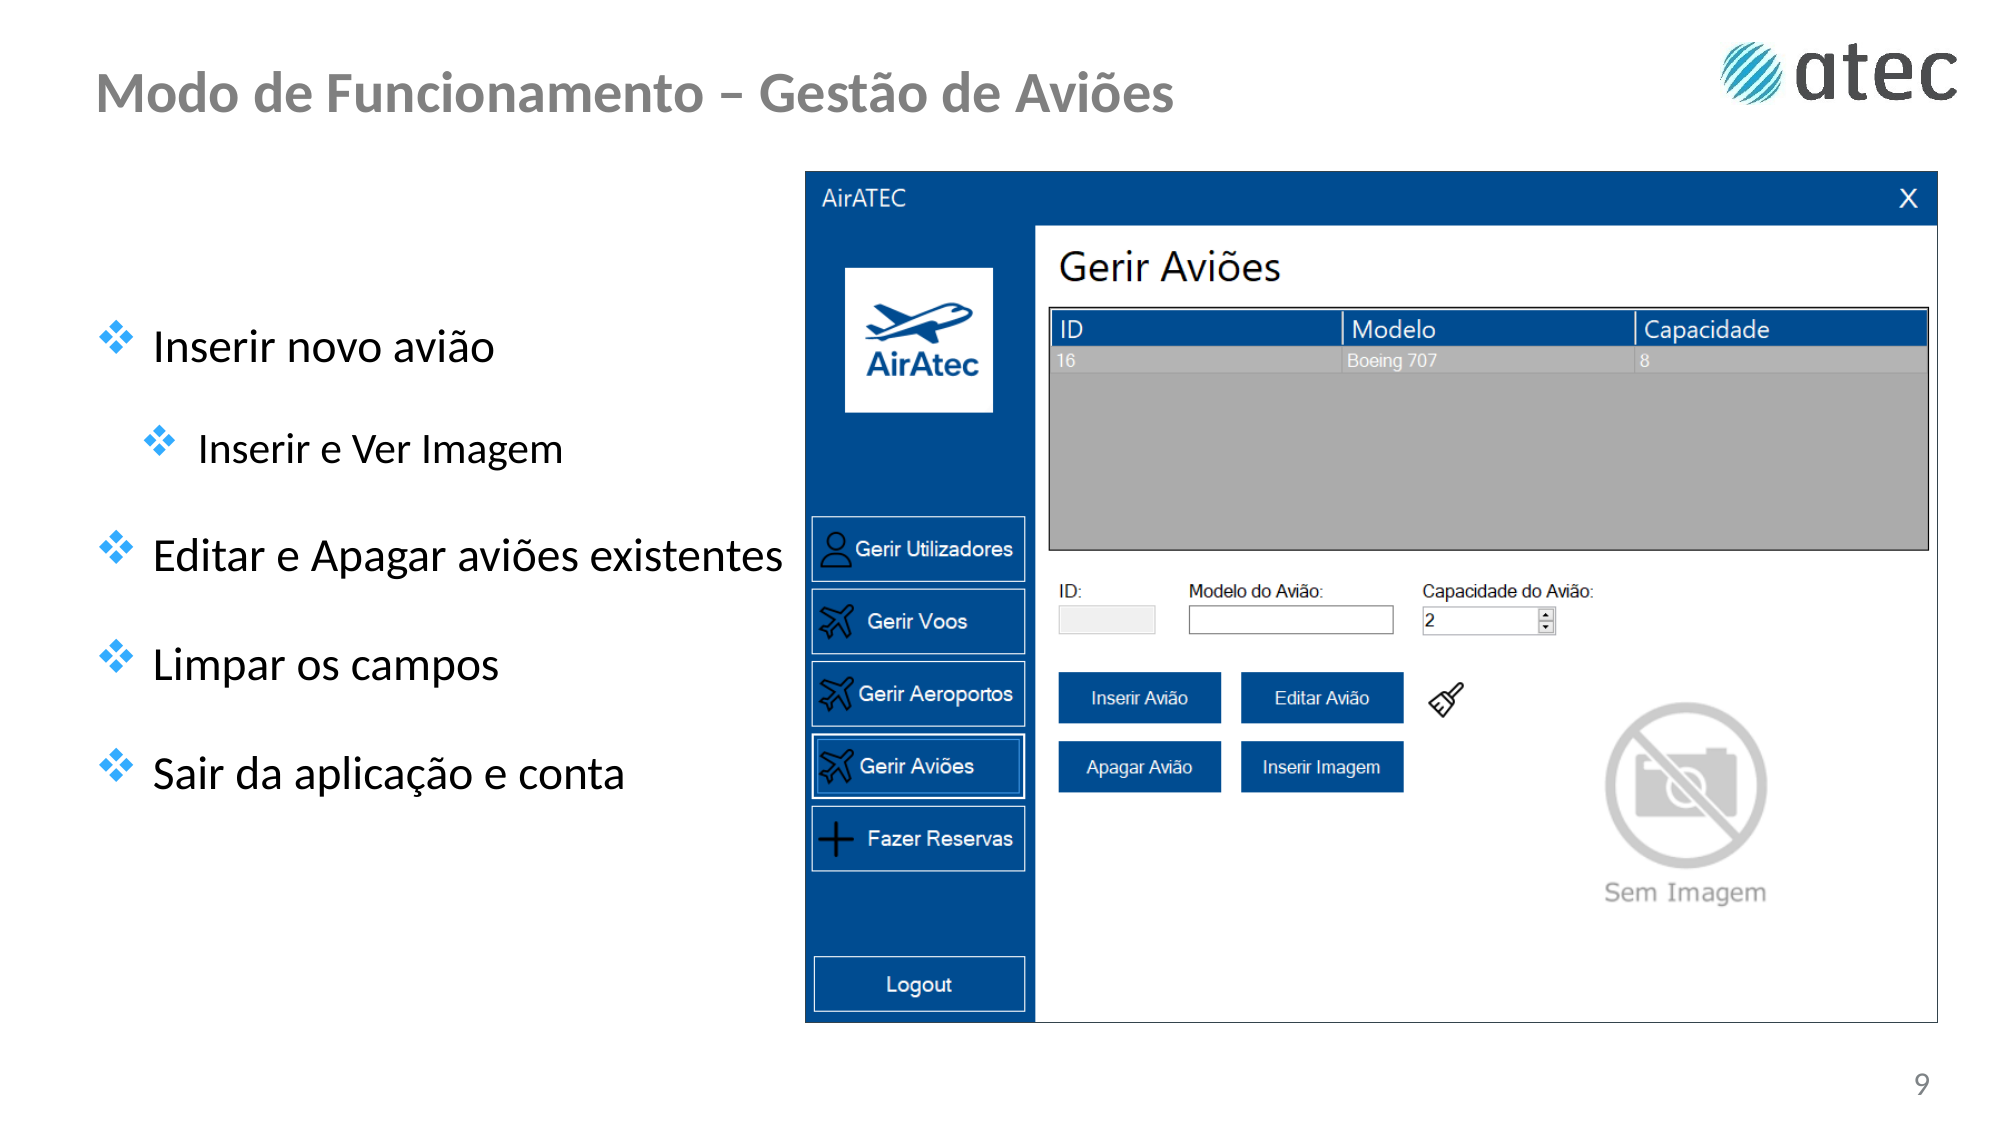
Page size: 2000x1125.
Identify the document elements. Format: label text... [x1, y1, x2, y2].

picture [804, 171, 1939, 1024]
title Modo de Funcionamento – Gestão de Aviões [95, 40, 1701, 136]
slide_number 9 [1495, 1052, 1946, 1113]
picture [1720, 42, 1957, 105]
list Inserir novo avião Inserir e Ver Imagem Editar e Apagar aviões existentes Limpar os campos Sair da aplicação e conta [95, 286, 792, 864]
